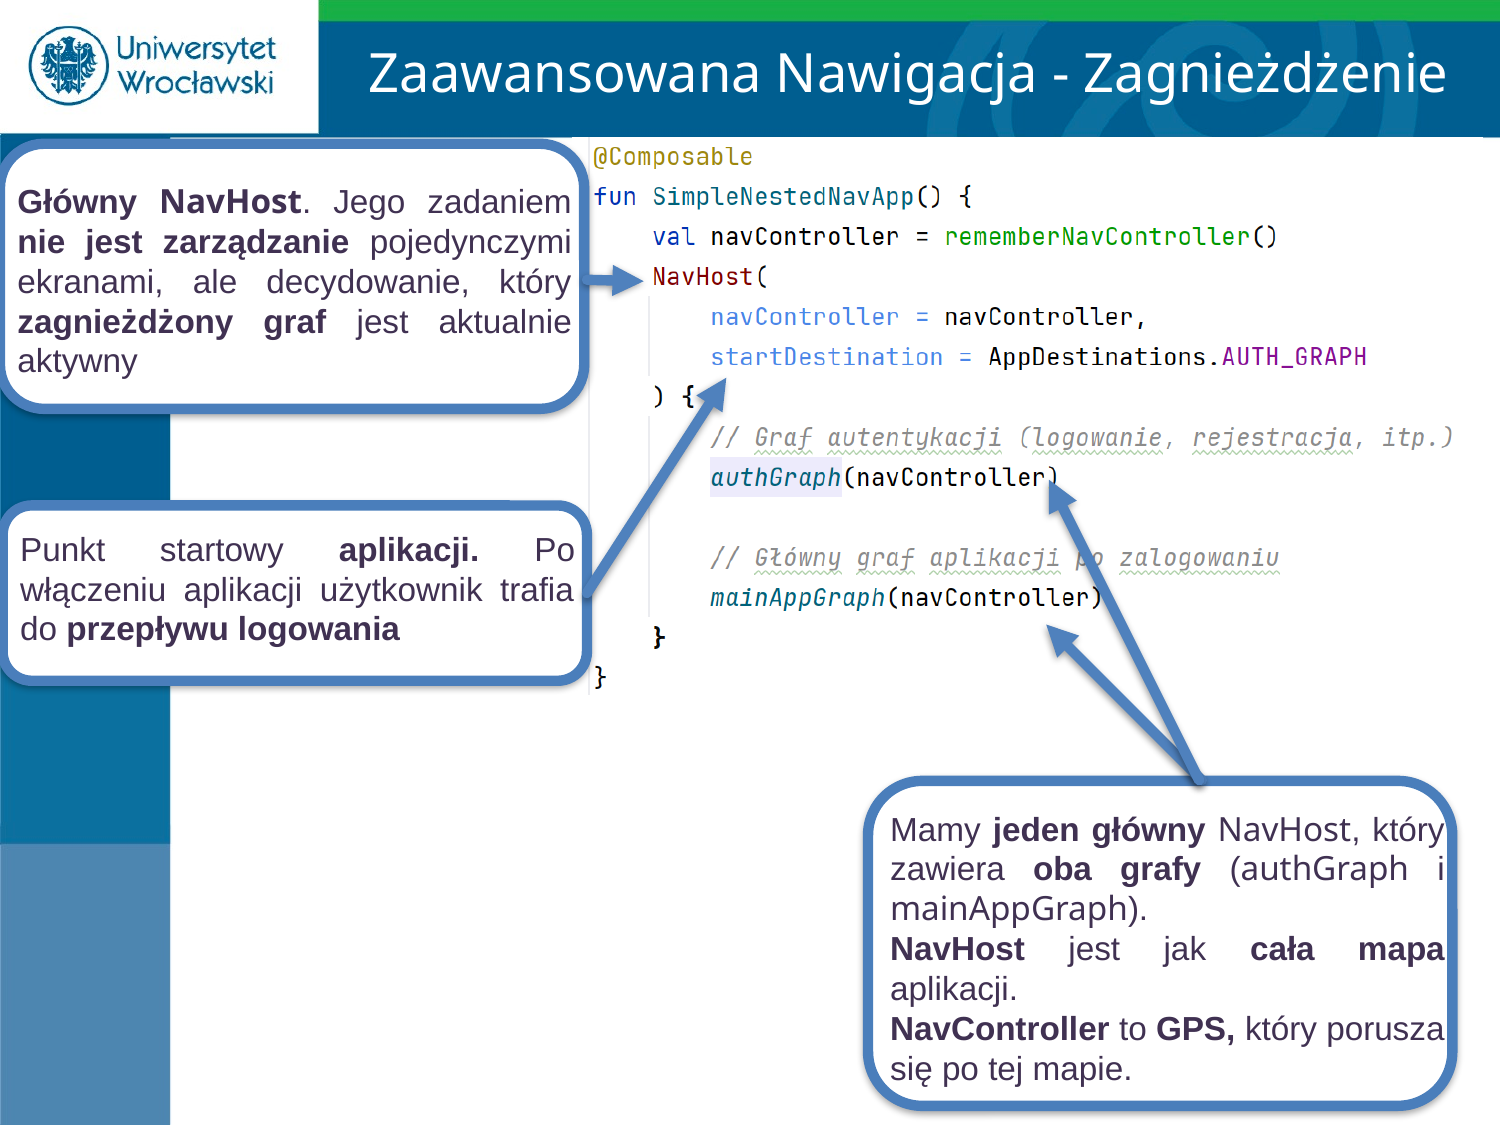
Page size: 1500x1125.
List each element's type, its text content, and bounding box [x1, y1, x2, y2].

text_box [1048, 479, 1200, 781]
text_box [1, 521, 567, 682]
text_box Mamy jeden główny NavHost, który zawiera oba grafy (authGraph i mainAppGraph). NavHost jest jak cała mapa aplikacji. NavController to GPS, który porusza się po tej mapie. [875, 800, 1460, 1095]
text_box [867, 806, 875, 1080]
picture [0, 0, 1500, 134]
text_box [0, 142, 567, 381]
picture [0, 135, 1500, 1125]
text_box [5, 504, 567, 520]
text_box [586, 377, 727, 594]
text_box [879, 780, 1441, 800]
text_box Główny NavHost. Jego zadaniem nie jest zarządzanie pojedynczymi ekranami, ale decydowanie, który zagnieżdżony graf jest aktualnie aktywny [2, 172, 567, 387]
text_box Zaawansowana Nawigacja - Zagnieżdżenie [289, 30, 1500, 111]
text_box Punkt startowy aplikacji. Po włączeniu aplikacji użytkownik trafia do przepływu logowania [5, 520, 567, 655]
text_box [888, 1095, 1432, 1107]
text_box [5, 387, 567, 410]
